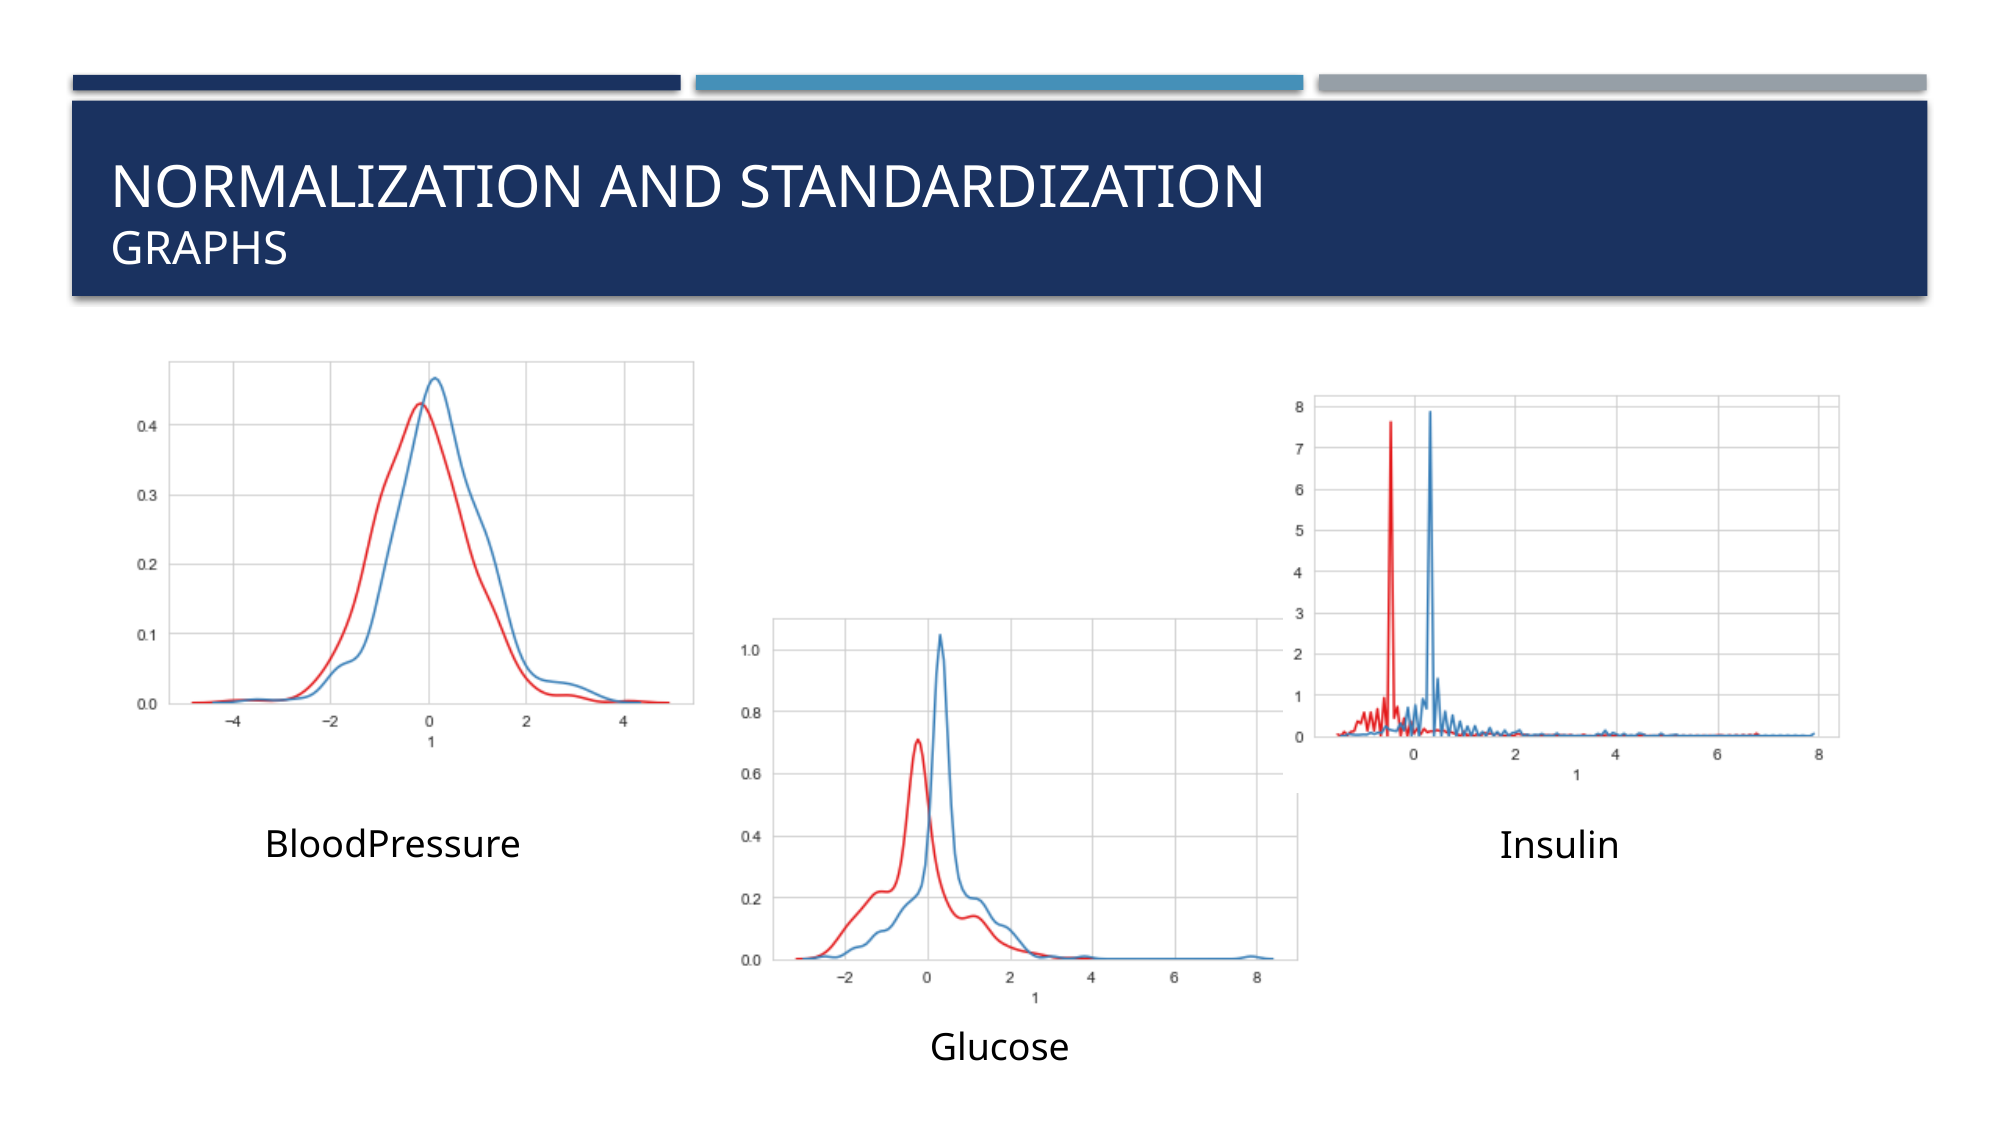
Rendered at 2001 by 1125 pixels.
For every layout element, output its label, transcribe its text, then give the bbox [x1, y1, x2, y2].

text_box BloodPressure [172, 812, 614, 873]
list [124, 352, 704, 760]
text_box Glucose [802, 1027, 1198, 1076]
text_box Insulin [1485, 813, 1764, 873]
title NORMALIZATION AND STANDARDIZATION GRAPHS [95, 117, 1905, 282]
picture [728, 385, 1849, 1017]
